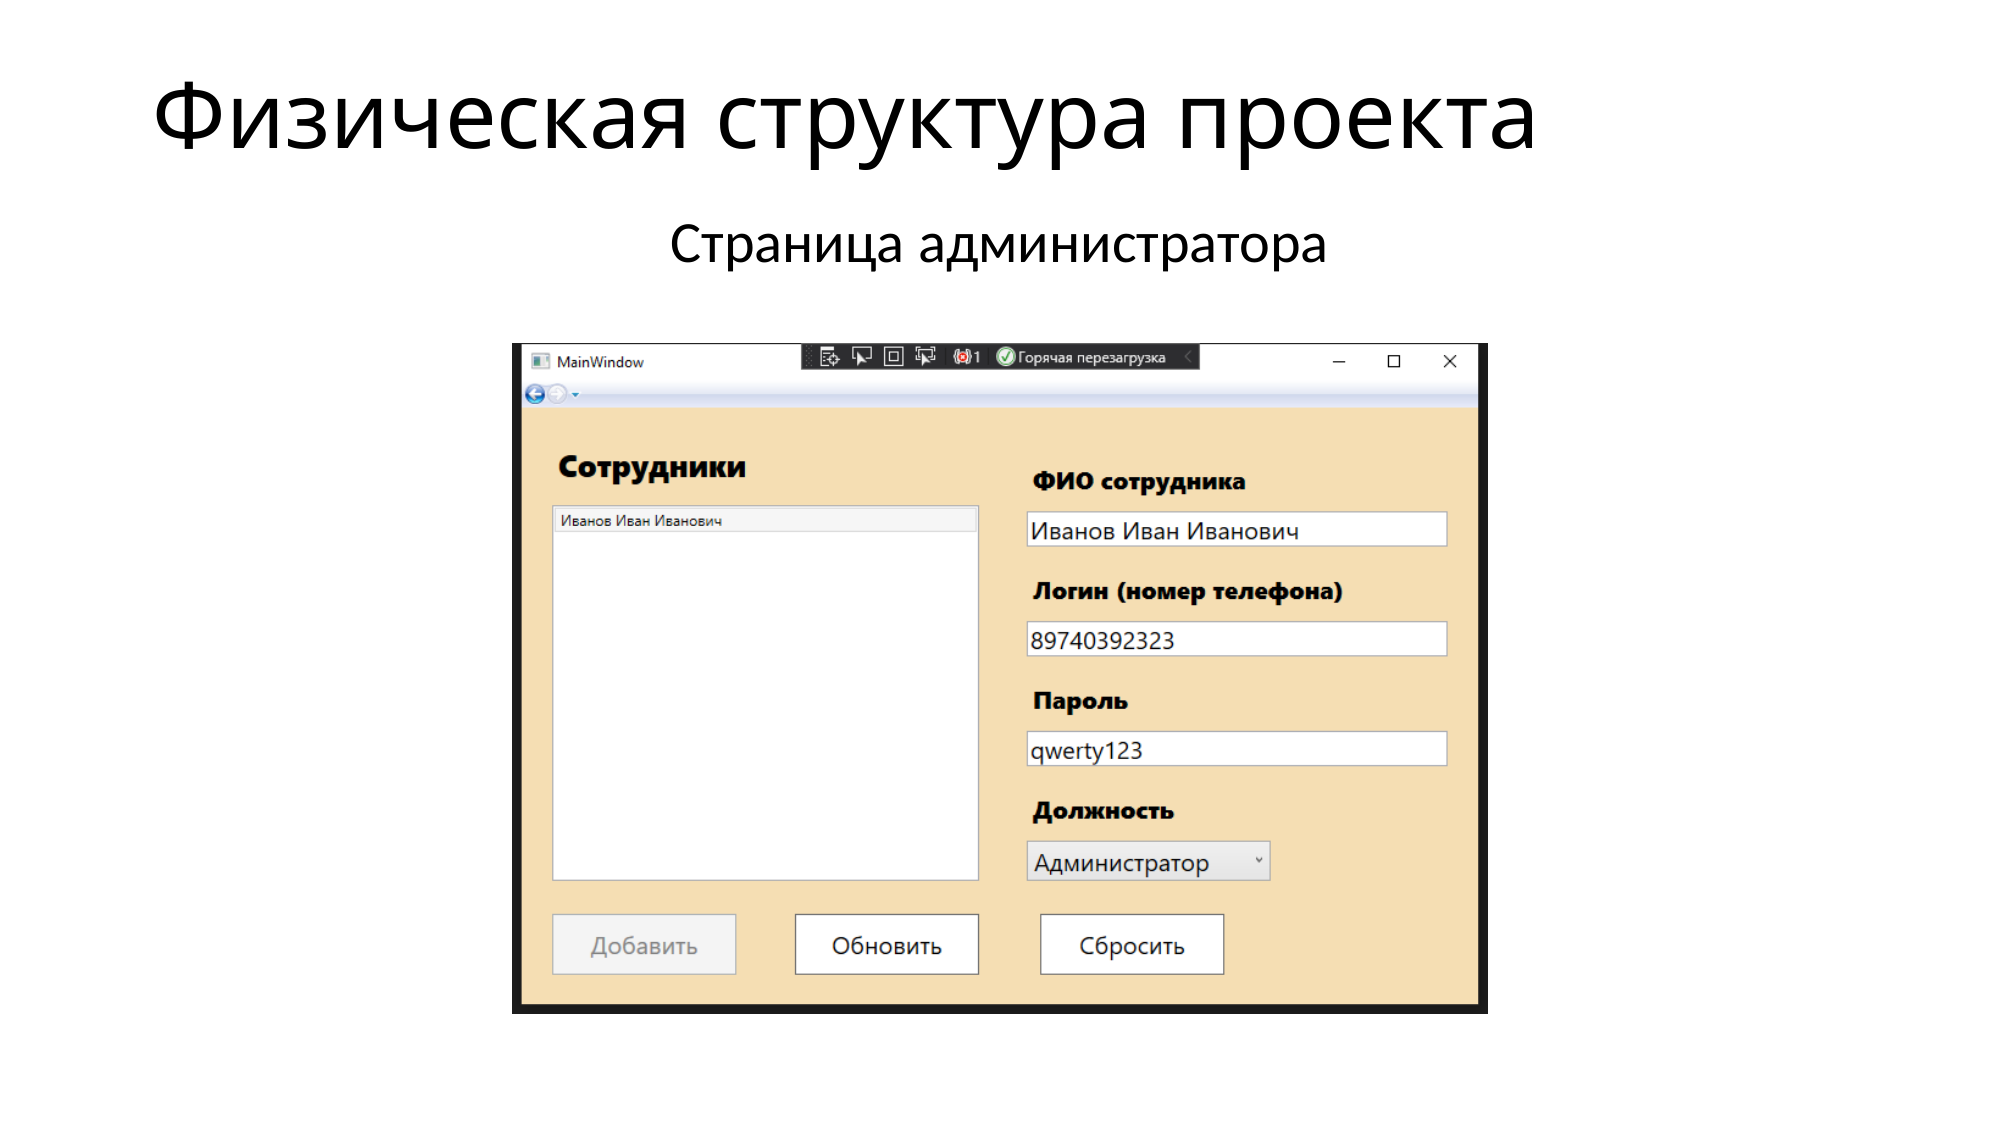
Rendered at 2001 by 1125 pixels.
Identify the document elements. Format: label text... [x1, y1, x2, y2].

list Страница администратора [137, 204, 1863, 1014]
title Физическая структура проекта [137, 59, 1863, 179]
picture [512, 343, 1488, 1014]
